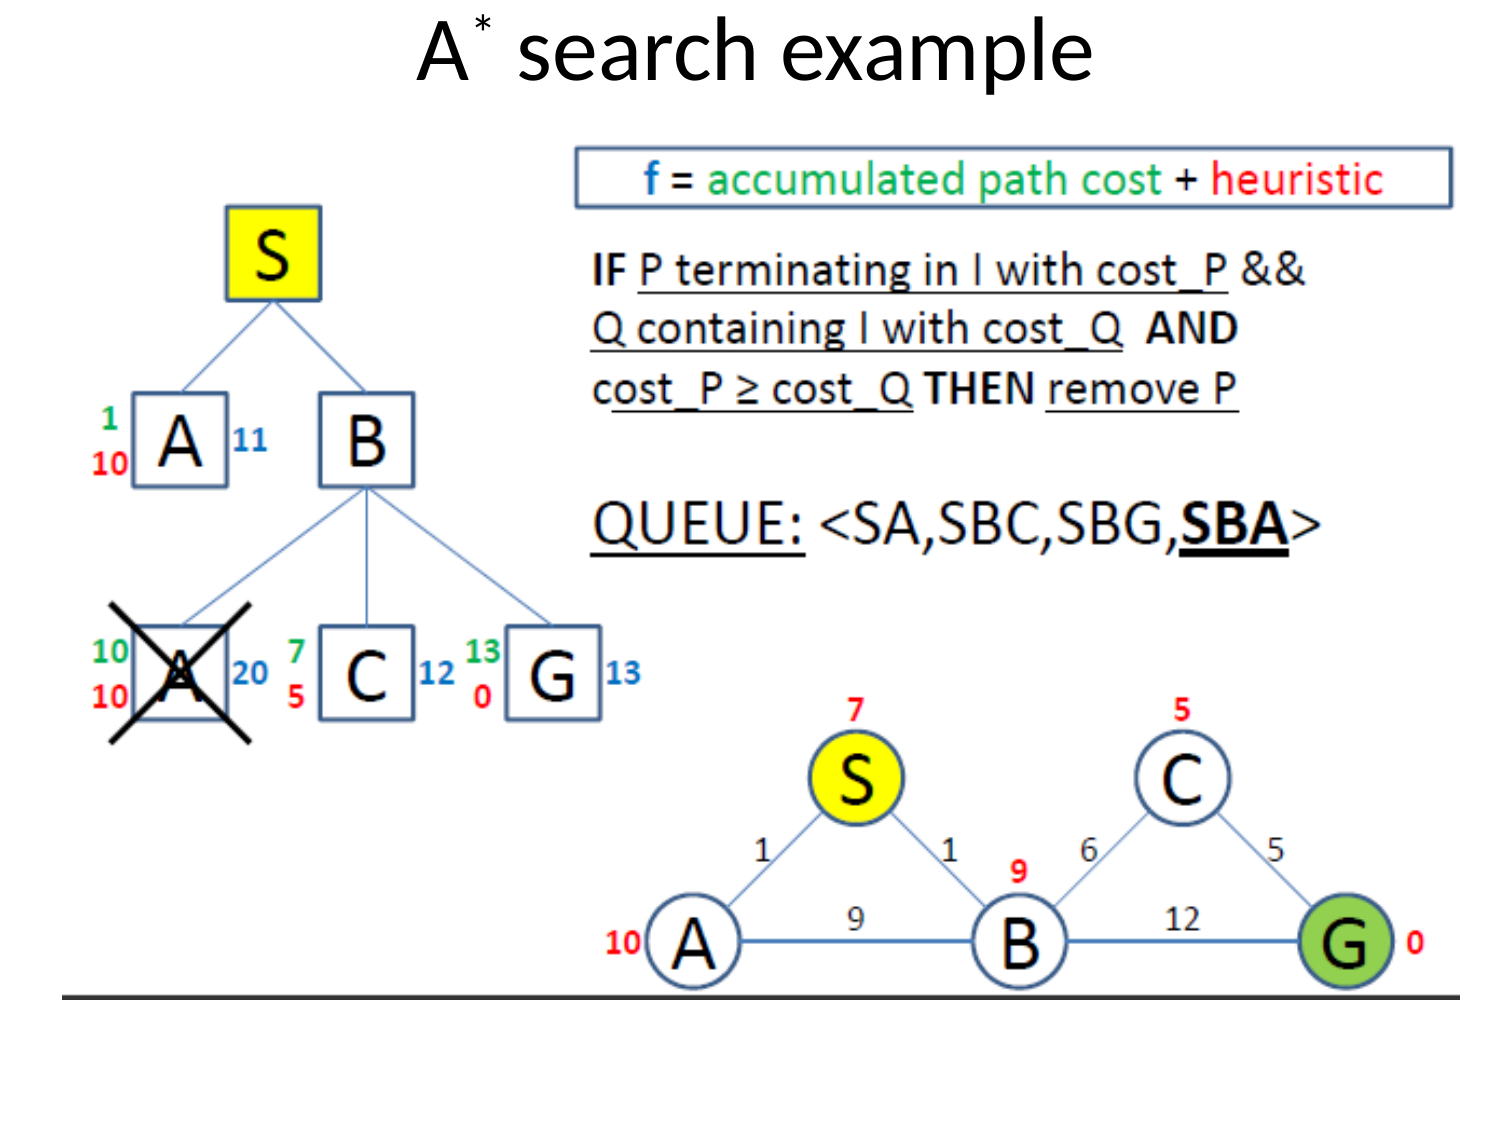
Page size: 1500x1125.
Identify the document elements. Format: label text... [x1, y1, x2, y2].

title A* search example [81, 0, 1432, 88]
picture [62, 137, 1460, 1001]
